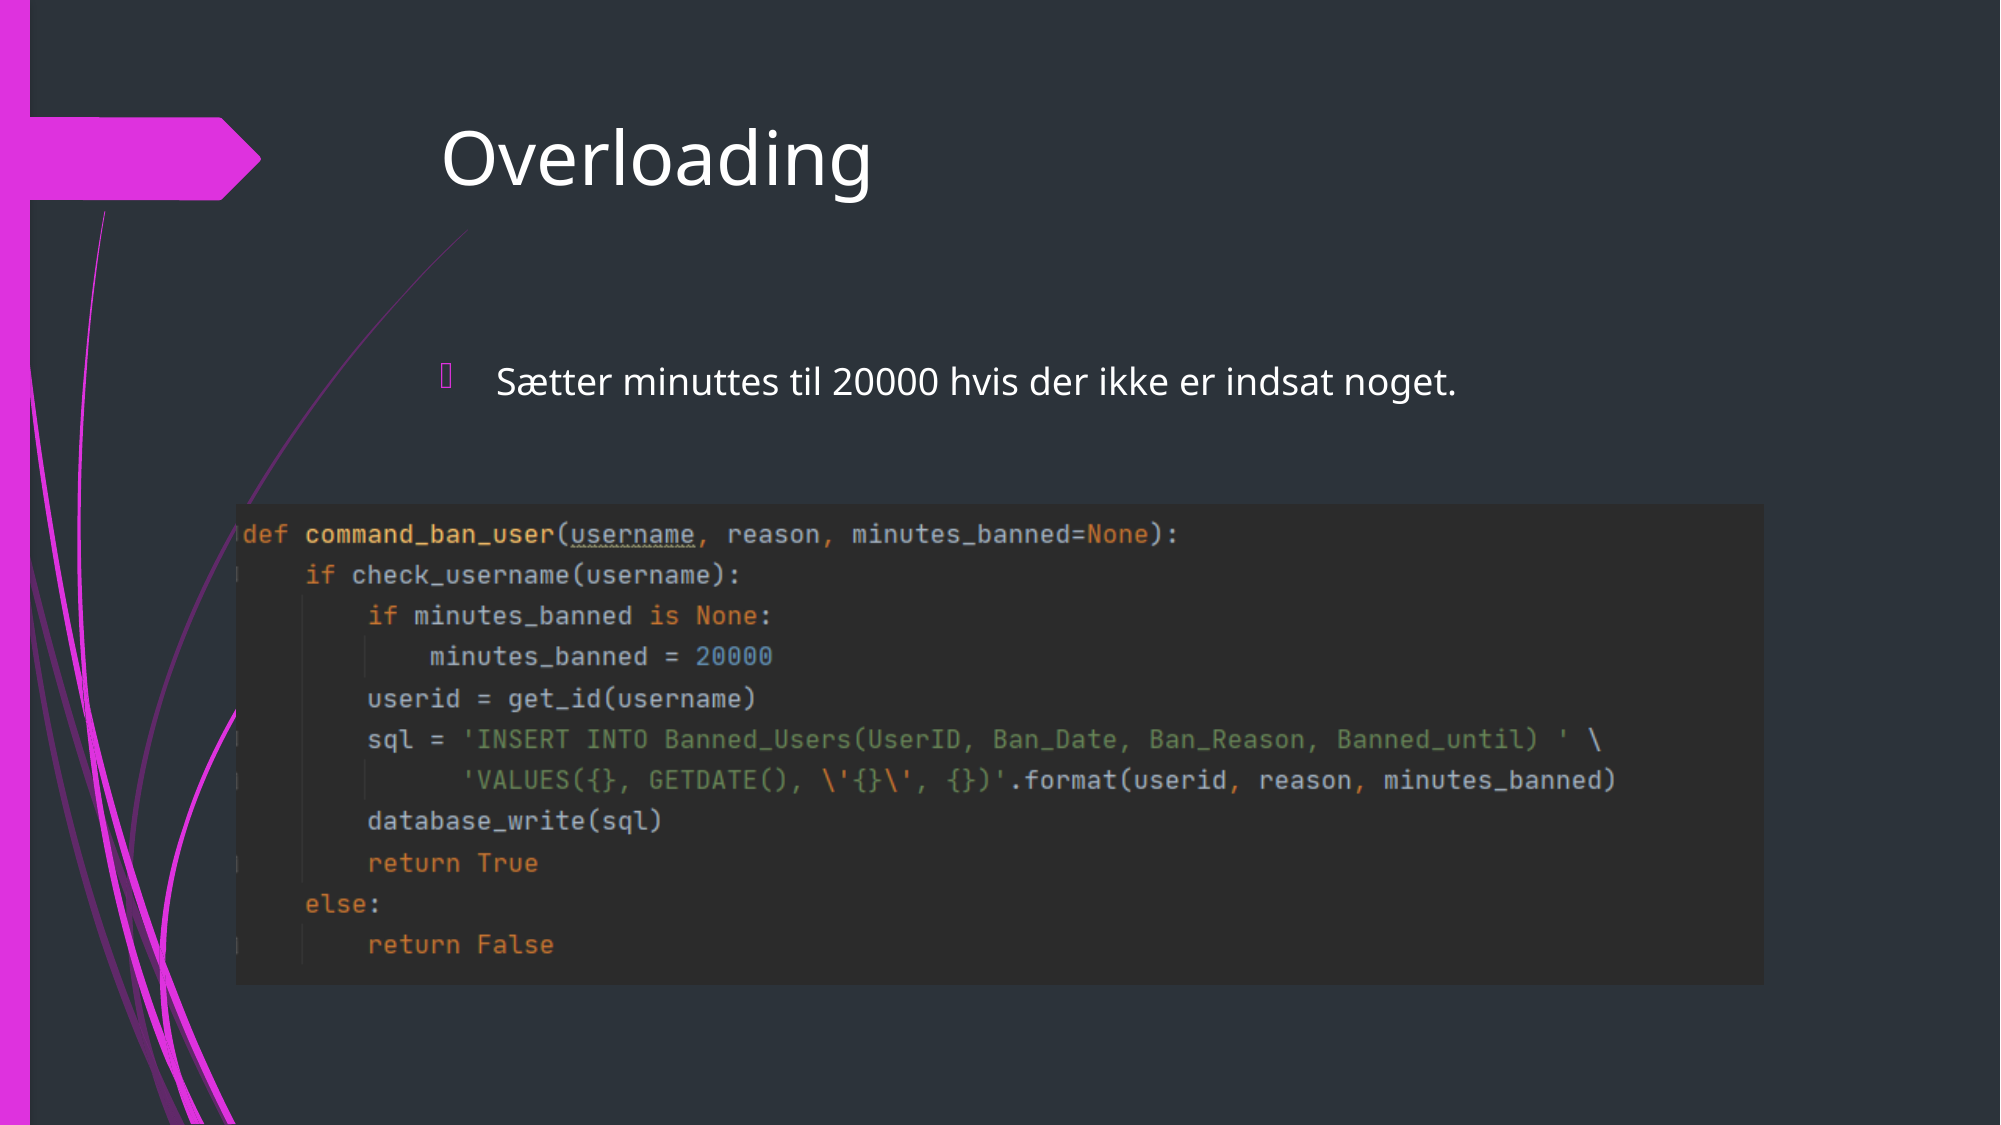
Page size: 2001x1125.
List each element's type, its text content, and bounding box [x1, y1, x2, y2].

picture [236, 504, 1764, 985]
list Sætter minuttes til 20000 hvis der ikke er indsat noget. [424, 350, 1888, 970]
title Overloading [425, 102, 1888, 313]
